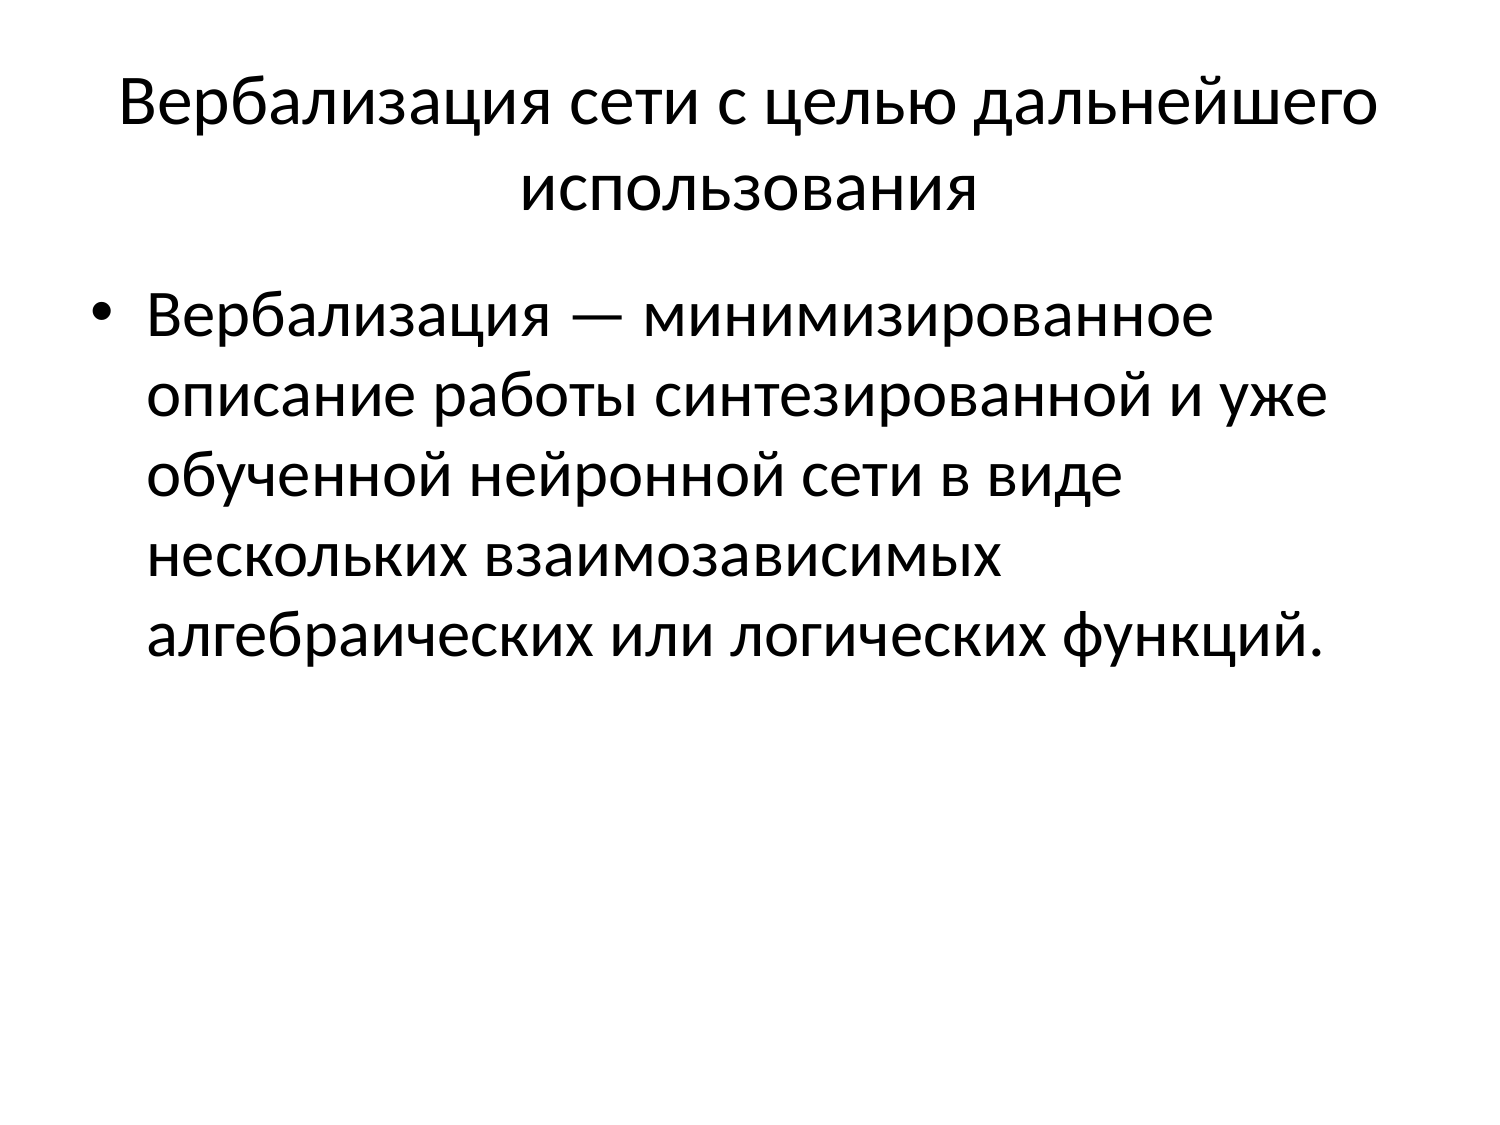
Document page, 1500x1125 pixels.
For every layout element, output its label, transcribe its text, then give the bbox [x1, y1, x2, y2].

title Вербализация сети с целью дальнейшего использования [75, 45, 1425, 233]
list Вербализация — минимизированное описание работы синтезированной и уже обученной нейронной сети в виде нескольких взаимозависимых алгебраических или логических функций. [75, 262, 1425, 1005]
